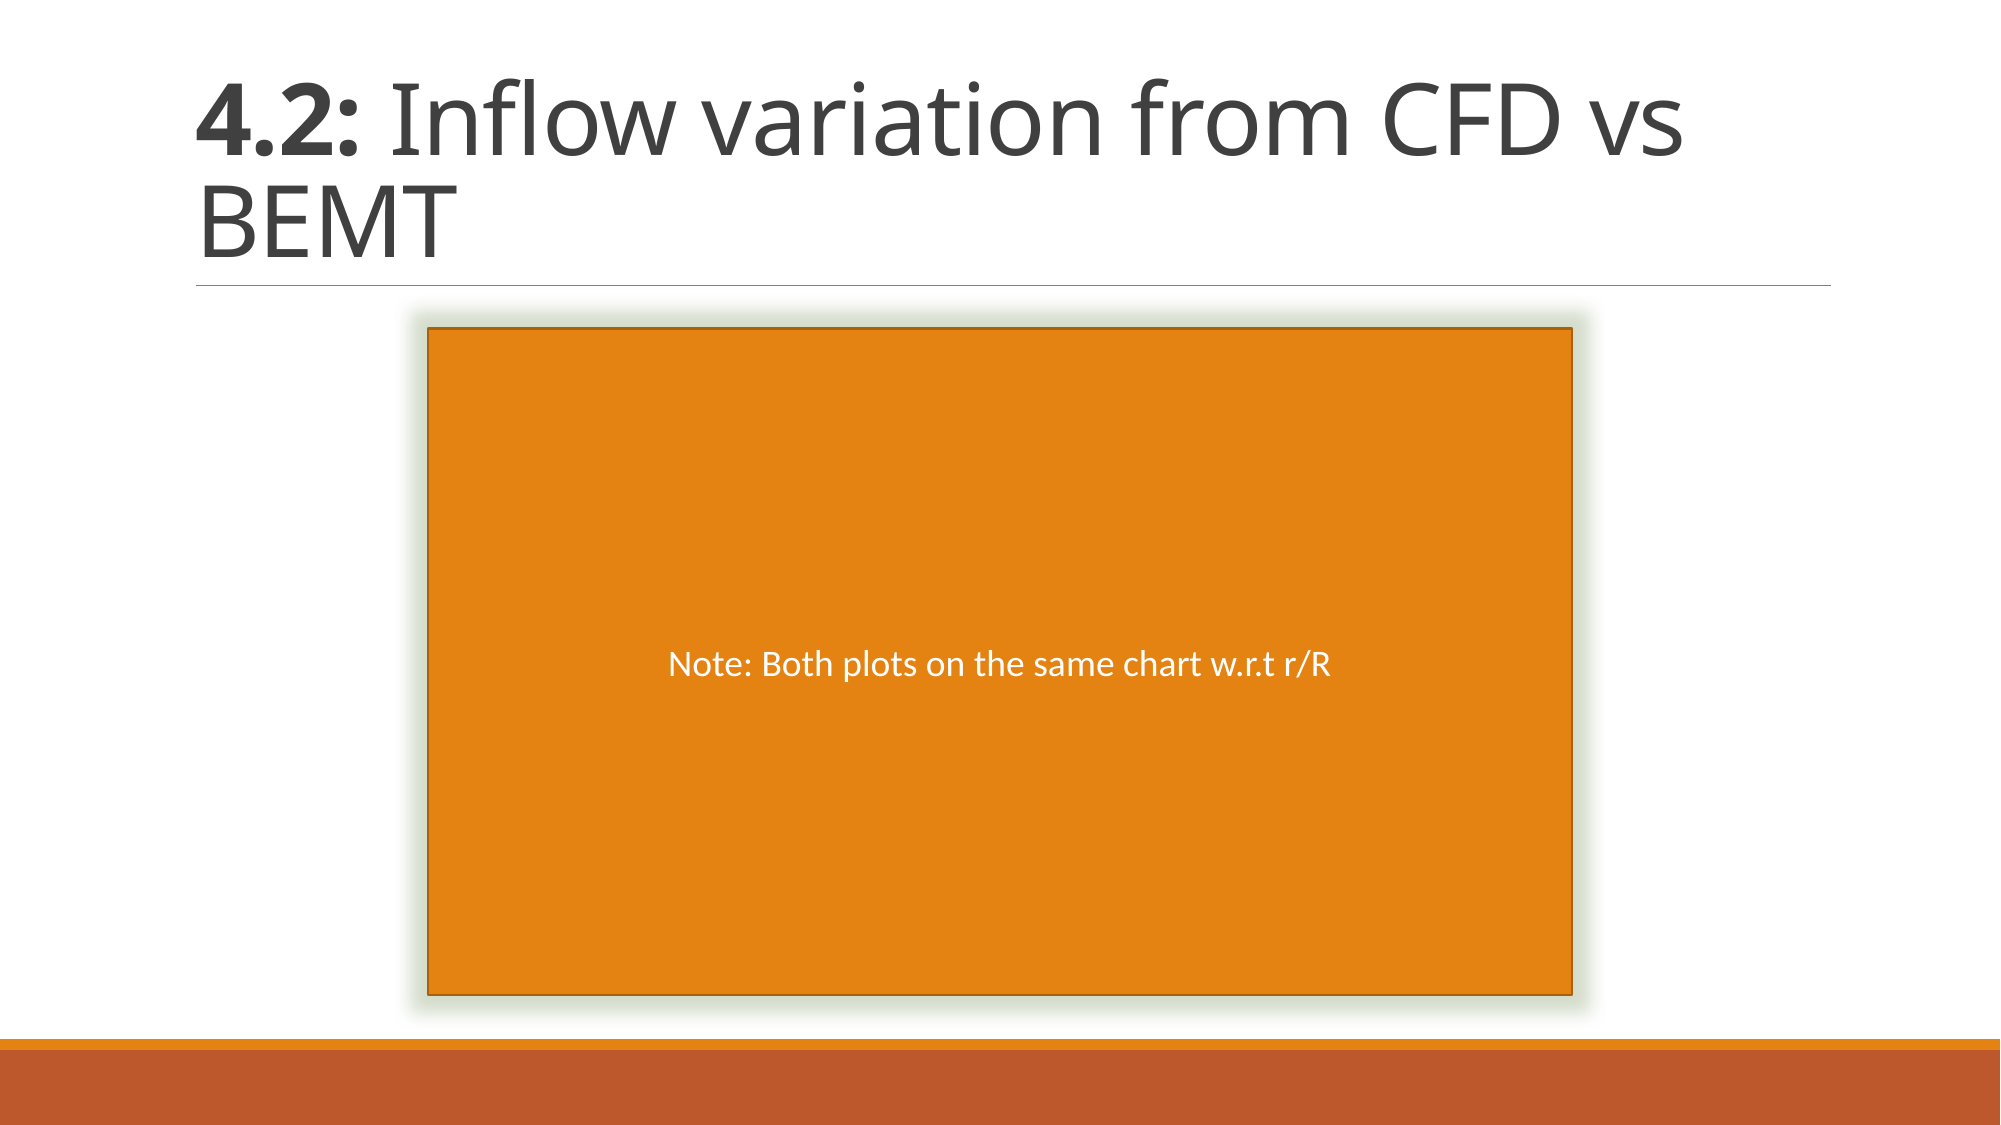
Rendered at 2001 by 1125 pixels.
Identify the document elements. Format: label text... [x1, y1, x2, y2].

title 4.2: Inflow variation from CFD vs BEMT [180, 47, 1830, 285]
text_box Note: Both plots on the same chart w.r.t r/R [427, 327, 1573, 996]
